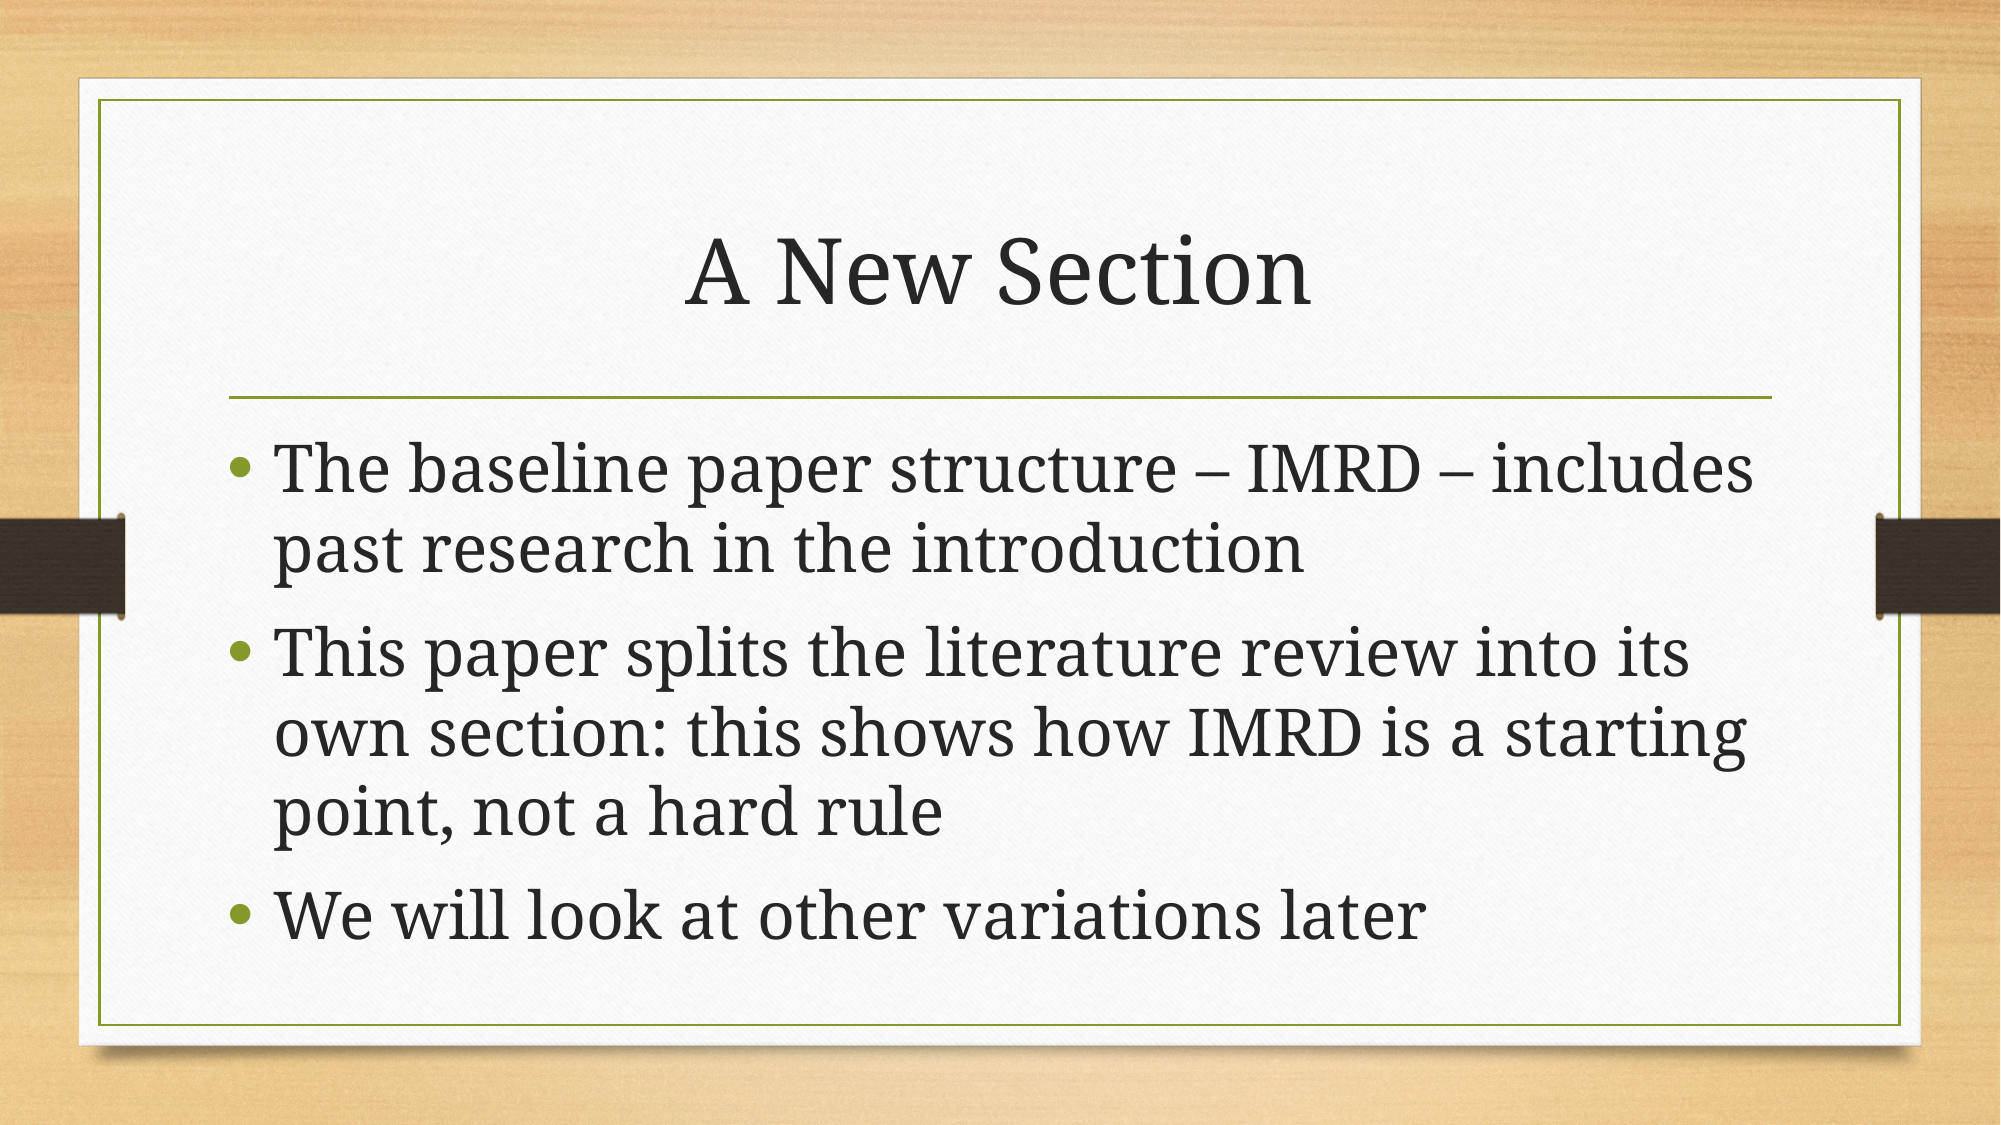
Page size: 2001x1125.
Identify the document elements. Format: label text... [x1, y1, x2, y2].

list The baseline paper structure – IMRD – includes past research in the introduction This paper splits the literature review into its own section: this shows how IMRD is a starting point, not a hard rule We will look at other variations later [212, 419, 1788, 964]
title A New Section [212, 161, 1788, 375]
picture [0, 0, 2001, 1125]
